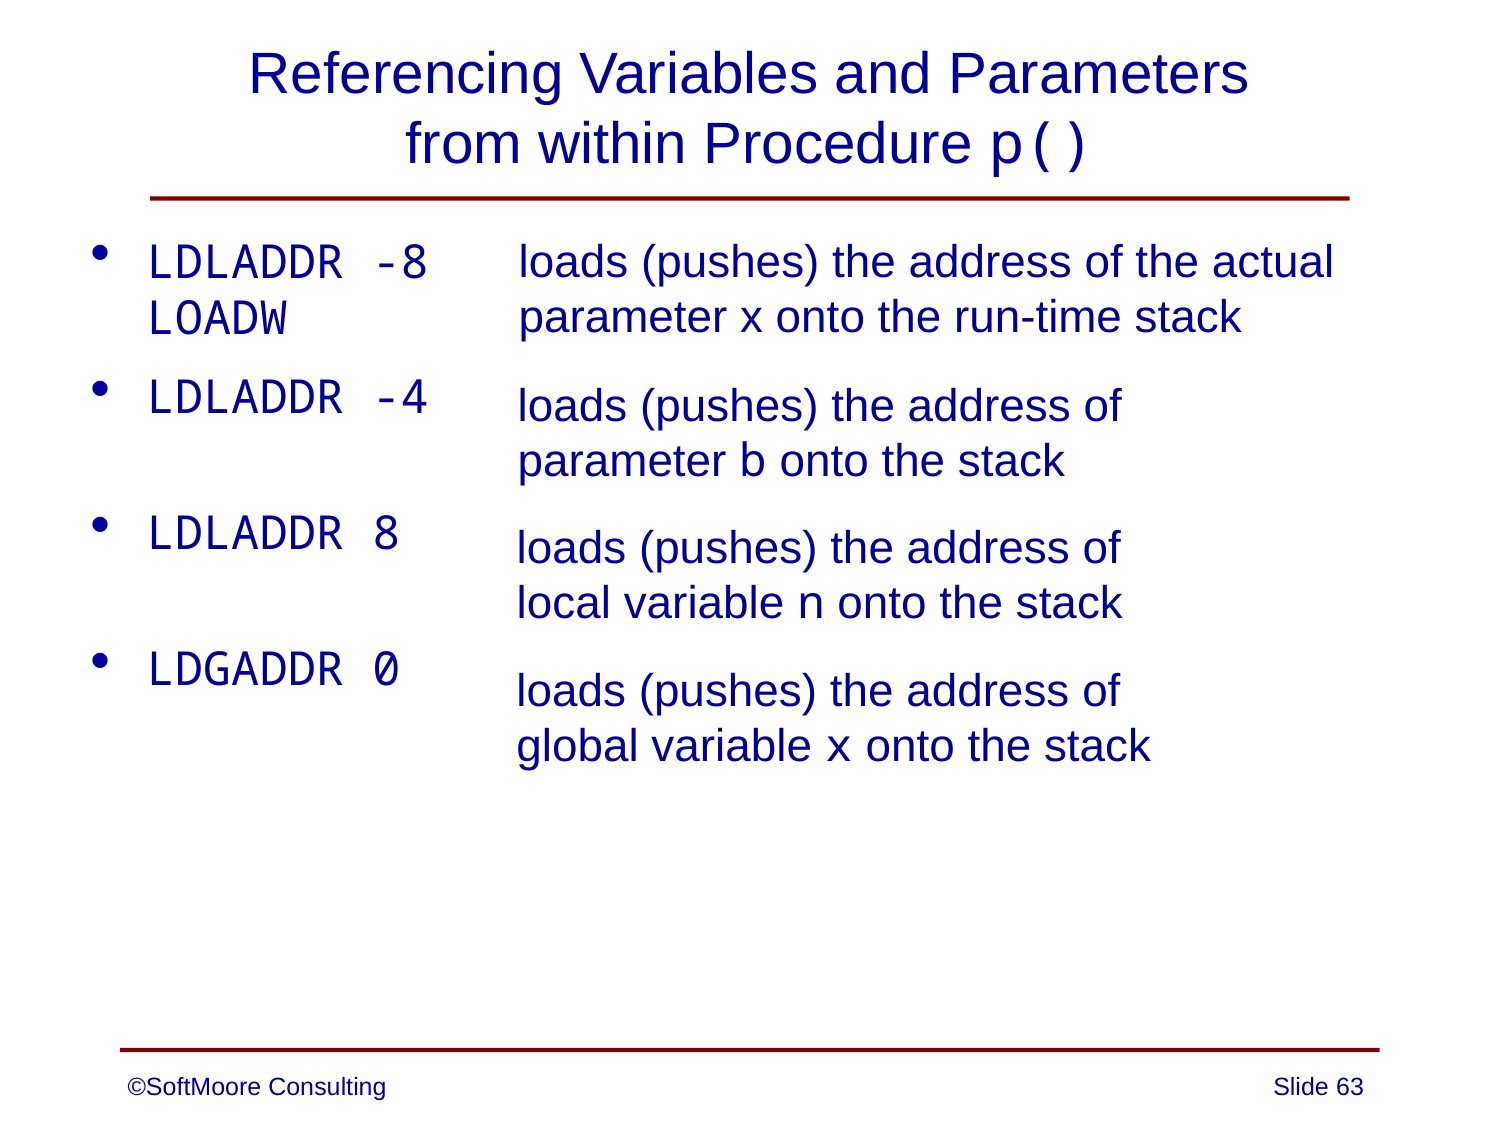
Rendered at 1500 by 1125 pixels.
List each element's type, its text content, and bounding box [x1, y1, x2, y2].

slide_number Slide 63 [1078, 1061, 1380, 1109]
list LDLADDR -8 LOADW LDLADDR -4 LDLADDR 8 LDGADDR 0 [74, 223, 1425, 1034]
footer ©SoftMoore Consulting [111, 1061, 563, 1109]
text_box loads (pushes) the address of local variable n onto the stack [501, 510, 1139, 636]
text_box loads (pushes) the address of parameter b onto the stack [502, 368, 1138, 493]
text_box loads (pushes) the address of the actual parameter x onto the run-time stack [503, 224, 1350, 350]
title Referencing Variables and Parameters from within Procedure p() [142, 22, 1358, 188]
text_box loads (pushes) the address of global variable x onto the stack [501, 652, 1167, 778]
